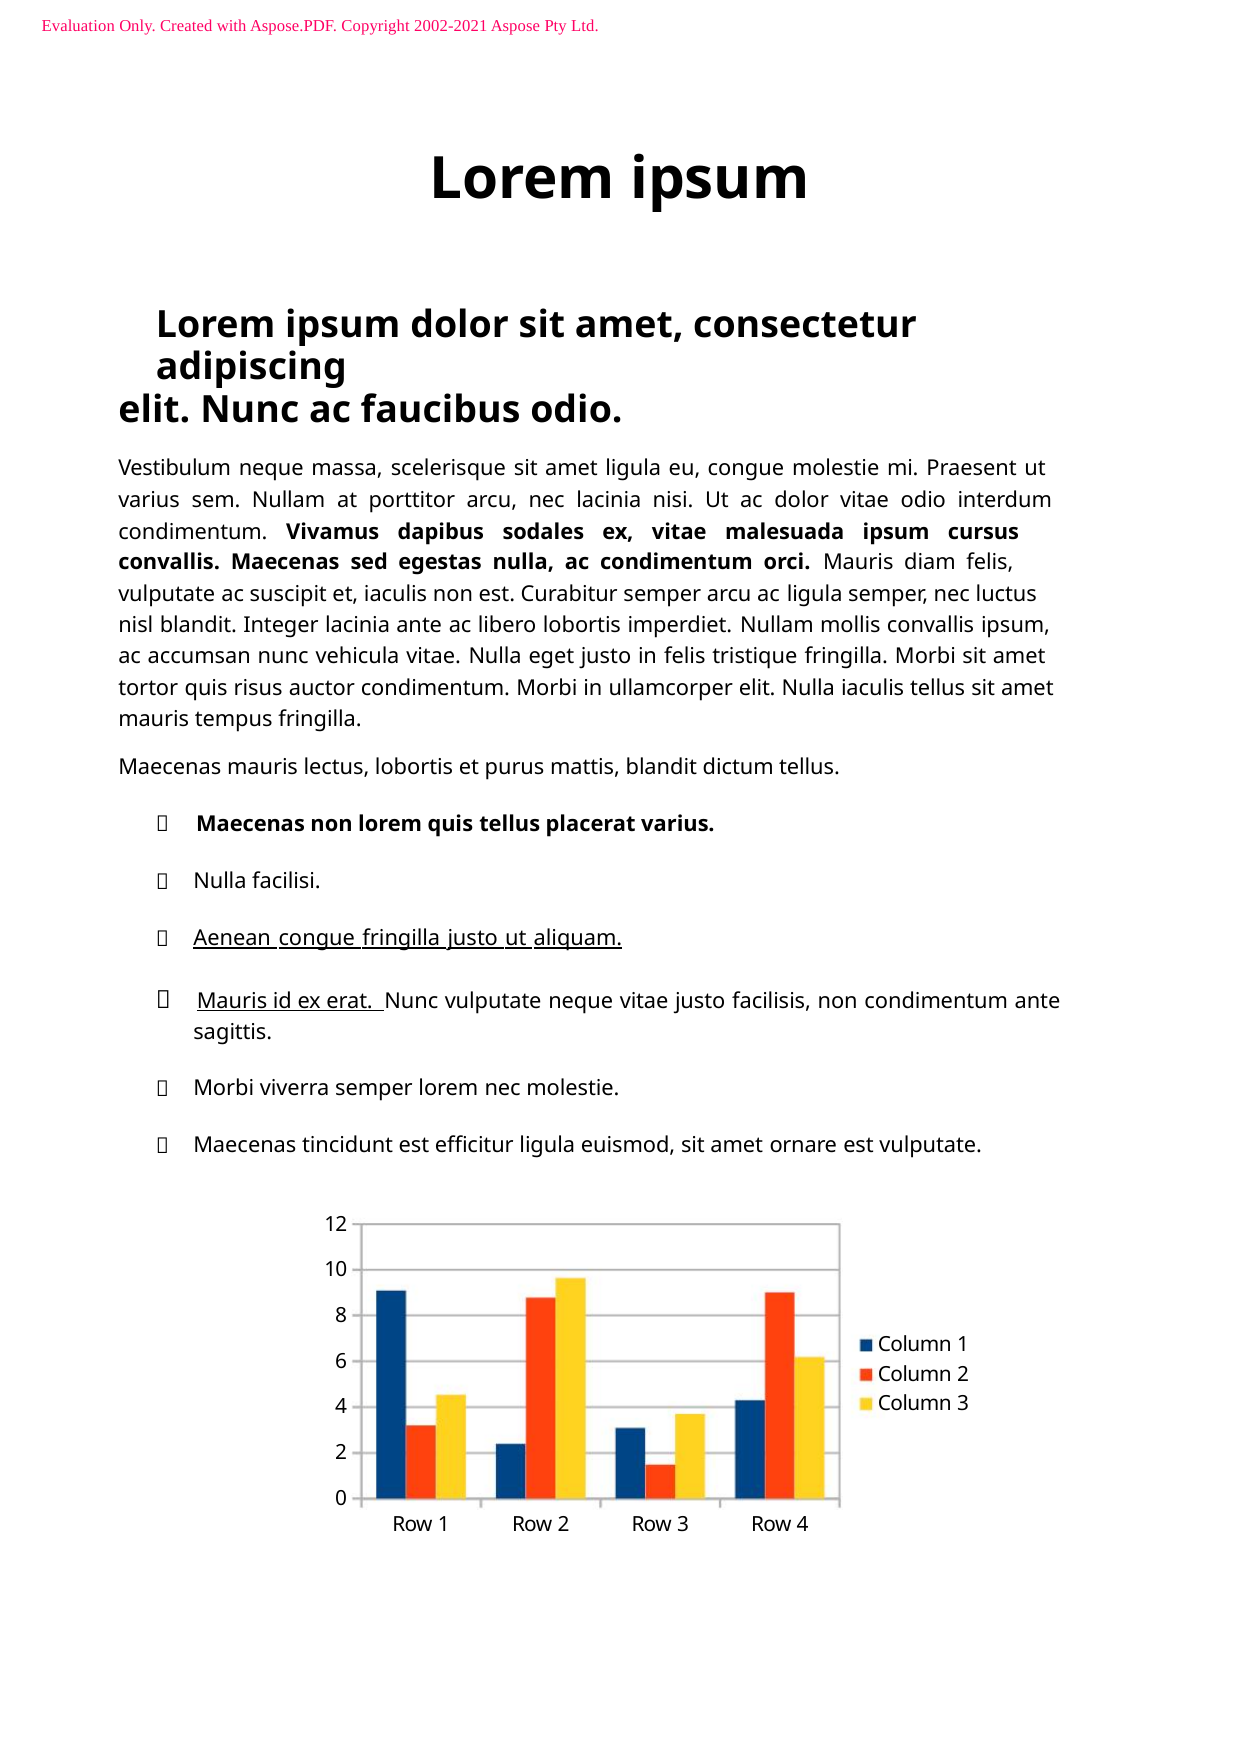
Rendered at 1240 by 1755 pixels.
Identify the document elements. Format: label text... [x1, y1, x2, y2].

text_box Morbi viverra semper lorem nec molestie. [193, 1074, 676, 1100]
text_box Row 1 [392, 1512, 475, 1536]
text_box Column 2 Column 3 [877, 1362, 990, 1416]
text_box Maecenas tincidunt est eﬃcitur ligula euismod, sit amet ornare est vulputate. [193, 1131, 1071, 1158]
text_box Row 4 [751, 1512, 833, 1536]
text_box  Mauris id ex erat. Nunc vulputate neque vitae justo facilisis, non condimentum ante [155, 980, 1147, 1014]
text_box Column 1 [877, 1332, 990, 1357]
text_box   [155, 865, 191, 951]
text_box 12 10 [324, 1211, 373, 1281]
text_box   [155, 1072, 191, 1158]
text_box Lorem ipsum dolor sit amet, consectetur adipiscing elit. Nunc ac faucibus odio. [118, 303, 1101, 430]
text_box Maecenas mauris lectus, lobortis et purus mattis, blandit dictum tellus. [118, 753, 923, 780]
text_box 6 4 2 0 [335, 1348, 372, 1510]
text_box Vestibulum neque massa, scelerisque sit amet ligula eu, congue molestie mi. Praesent ut varius sem. Nullam at porttitor arcu, nec lacinia nisi. Ut ac dolor vitae odio interdum condimentum. Vivamus dapibus sodales ex, vitae malesuada ipsum cursus convallis. Maecenas sed egestas nulla, ac condimentum orci. Mauris diam felis, vulputate ac suscipit et, iaculis non est. Curabitur semper arcu ac ligula semper, nec luctus nisl blandit. Integer lacinia ante ac libero lobortis imperdiet. Nullam mollis convallis ipsum, ac accumsan nunc vehicula vitae. Nulla eget justo in felis tristique fringilla. Morbi sit amet tortor quis risus auctor condimentum. Morbi in ullamcorper elit. Nulla iaculis tellus sit amet mauris tempus fringilla. [118, 454, 1148, 732]
text_box Row 2 [512, 1512, 594, 1536]
text_box 8 [335, 1303, 372, 1327]
text_box [118, 118, 1122, 454]
text_box Nulla facilisi. [193, 867, 357, 893]
text_box Lorem ipsum [429, 145, 820, 211]
text_box  Maecenas non lorem quis tellus placerat varius. [155, 807, 810, 837]
text_box Row 3 [631, 1512, 714, 1536]
text_box sagittis. [193, 1018, 305, 1044]
text_box [118, 732, 1122, 1636]
text_box Evaluation Only. Created with Aspose.PDF. Copyright 2002-2021 Aspose Pty Ltd. [41, 16, 622, 35]
text_box Aenean congue fringilla justo ut aliquam. [193, 924, 669, 951]
